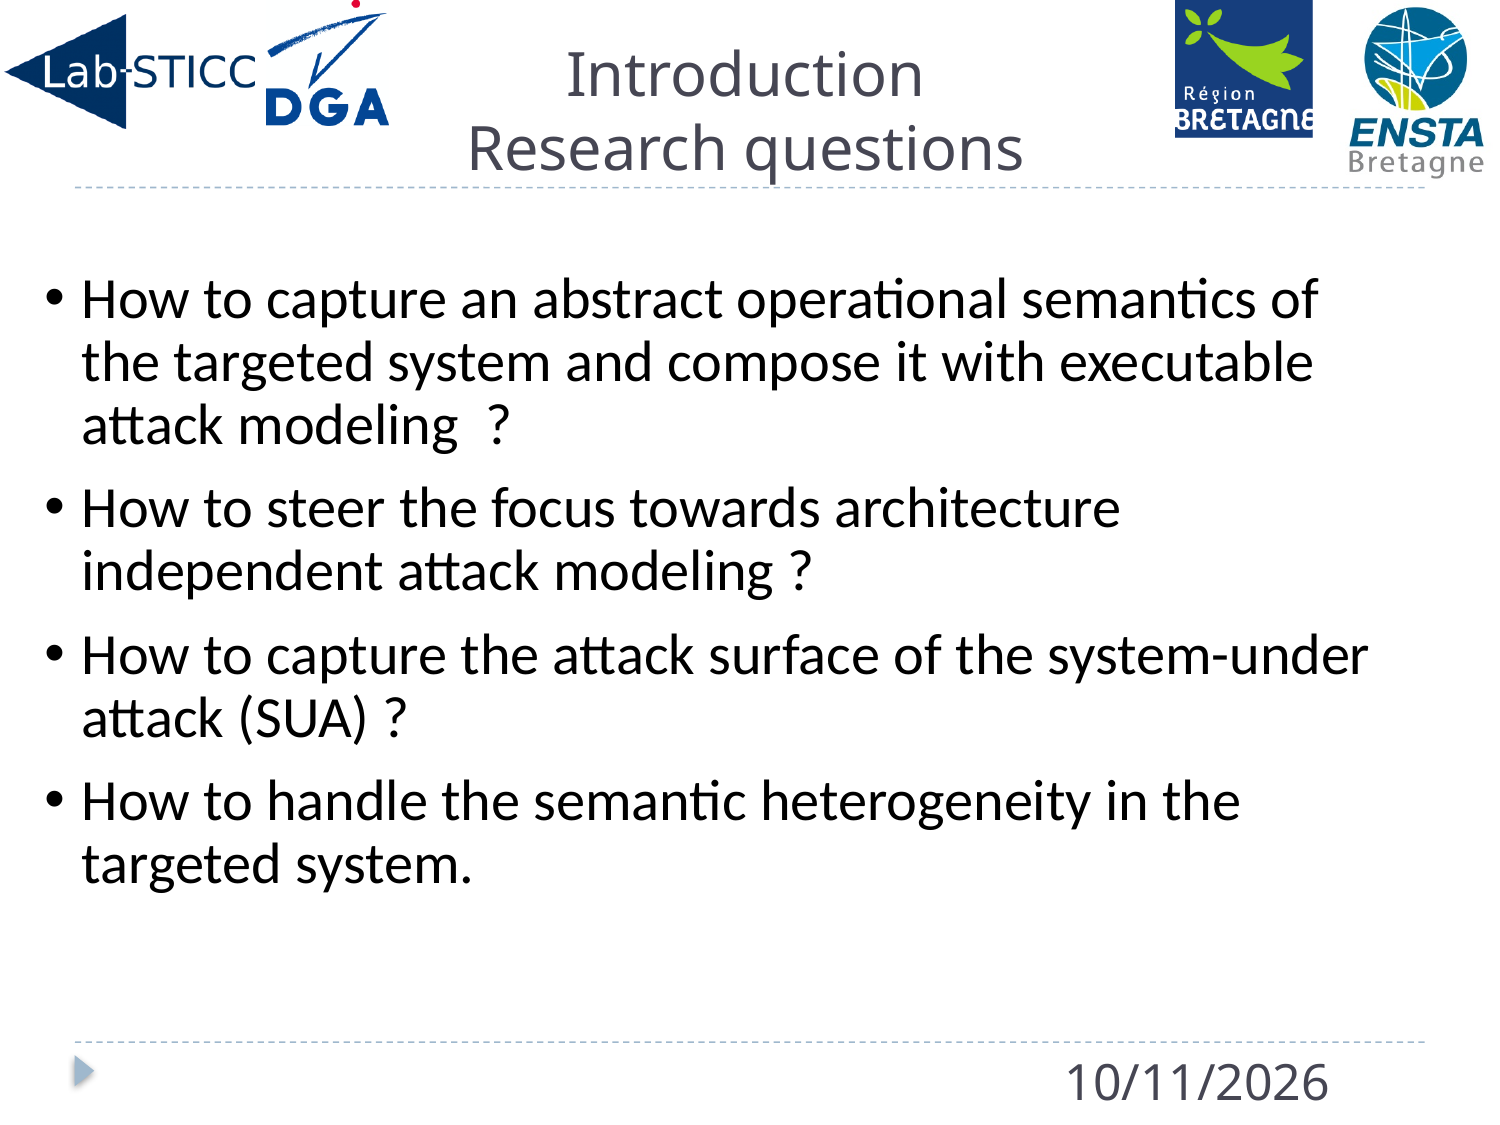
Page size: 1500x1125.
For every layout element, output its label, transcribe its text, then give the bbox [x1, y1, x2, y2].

picture [266, 0, 389, 126]
picture [1174, 0, 1313, 138]
title Introduction Research questions [70, 27, 1333, 190]
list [4, 13, 255, 129]
text_box How to capture an abstract operational semantics of the targeted system and compose it with executable attack modeling ? How to steer the focus towards architecture independent attack modeling ? How to capture the attack surface of the system-under attack (SUA) ? How to handle the semantic heterogeneity in the targeted system. [29, 260, 1400, 941]
picture [1339, 0, 1493, 185]
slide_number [1050, 1042, 1426, 1103]
